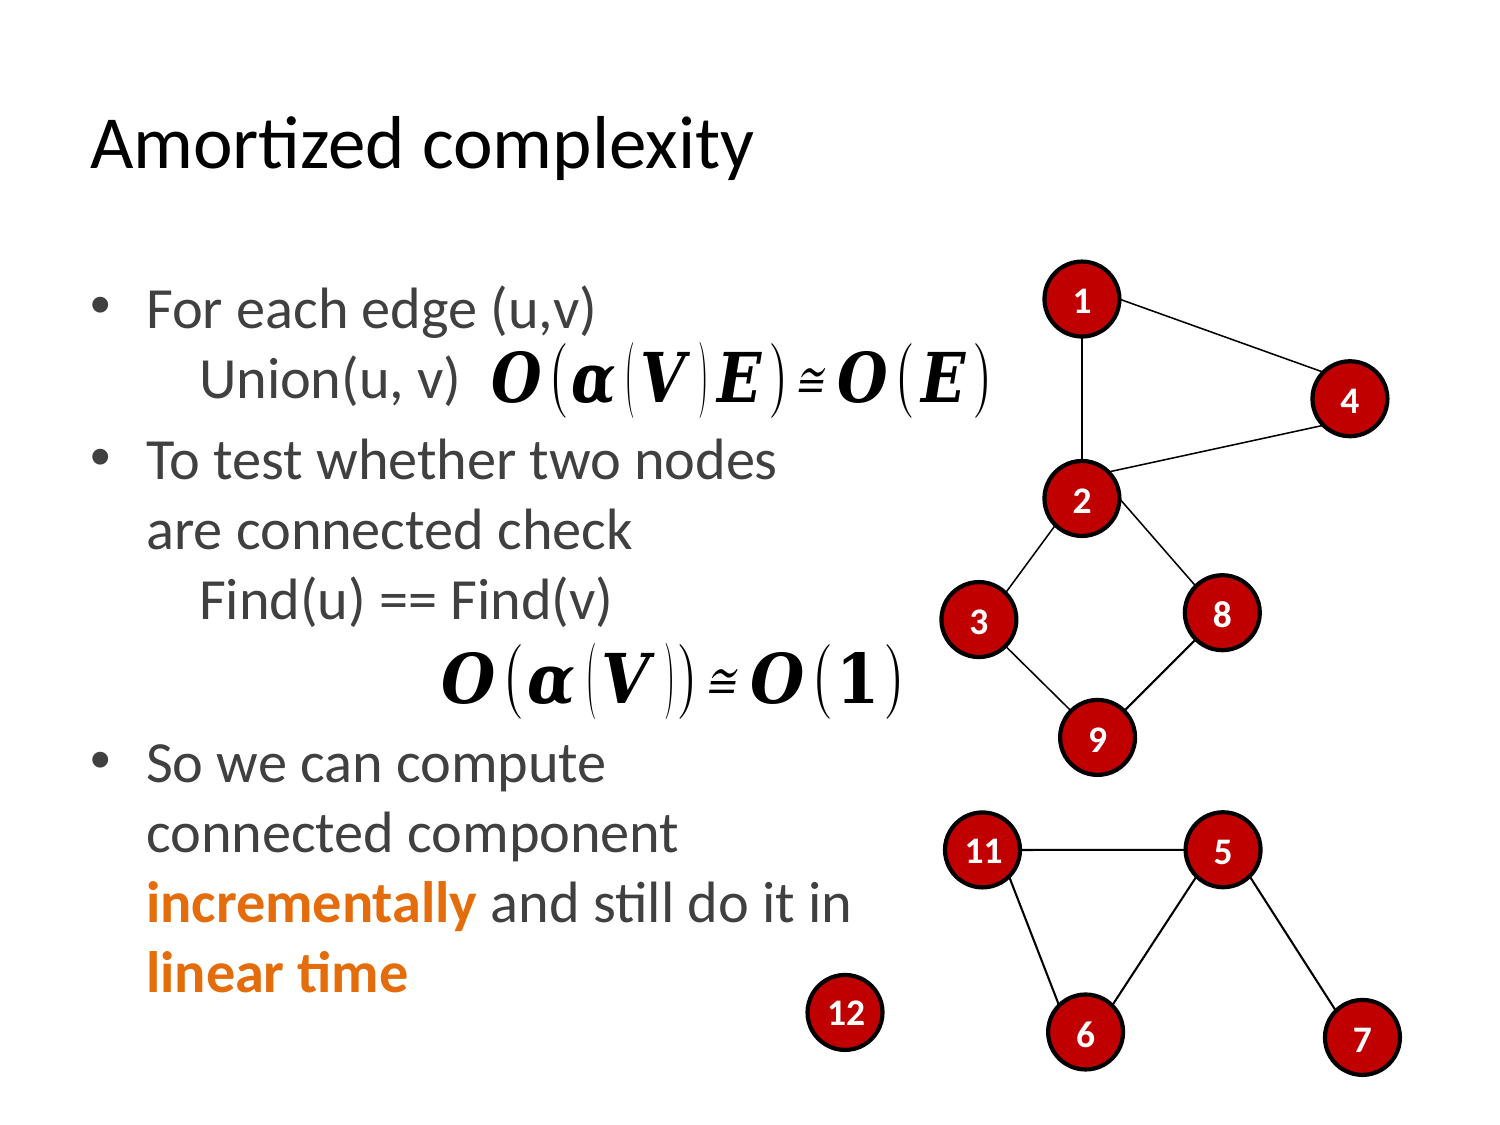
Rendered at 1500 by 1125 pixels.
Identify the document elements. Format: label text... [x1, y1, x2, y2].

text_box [1123, 639, 1197, 712]
text_box [820, 972, 870, 981]
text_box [1249, 875, 1337, 1012]
text_box 7 [1322, 997, 1403, 1078]
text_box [1119, 498, 1197, 587]
list For each edge (u,v) Union(u, v) To test whether two nodes are connected check Find(u) == Find(v) So we can compute connected component incrementally and still do it in linear time [75, 262, 881, 1063]
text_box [1119, 298, 1324, 373]
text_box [1108, 424, 1324, 473]
text_box [1018, 832, 1022, 853]
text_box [1005, 645, 1072, 712]
text_box [817, 1041, 873, 1053]
text_box 3 [939, 579, 1019, 660]
text_box 11 [949, 818, 1018, 879]
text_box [1111, 876, 1197, 1006]
text_box [942, 828, 949, 871]
title Amortized complexity [75, 45, 1425, 233]
text_box 5 [1183, 810, 1263, 890]
text_box [880, 994, 885, 1031]
text_box 2 [1042, 459, 1122, 539]
text_box [955, 879, 1004, 890]
text_box 9 [1058, 697, 1138, 778]
text_box 1 [1042, 259, 1122, 339]
text_box 6 [1046, 992, 1126, 1072]
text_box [1005, 524, 1056, 594]
text_box [1018, 855, 1022, 868]
text_box [959, 810, 1006, 818]
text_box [1008, 876, 1060, 1006]
text_box 4 [1310, 359, 1390, 439]
text_box 12 [812, 981, 880, 1041]
text_box 8 [1182, 573, 1262, 653]
text_box [805, 990, 812, 1035]
